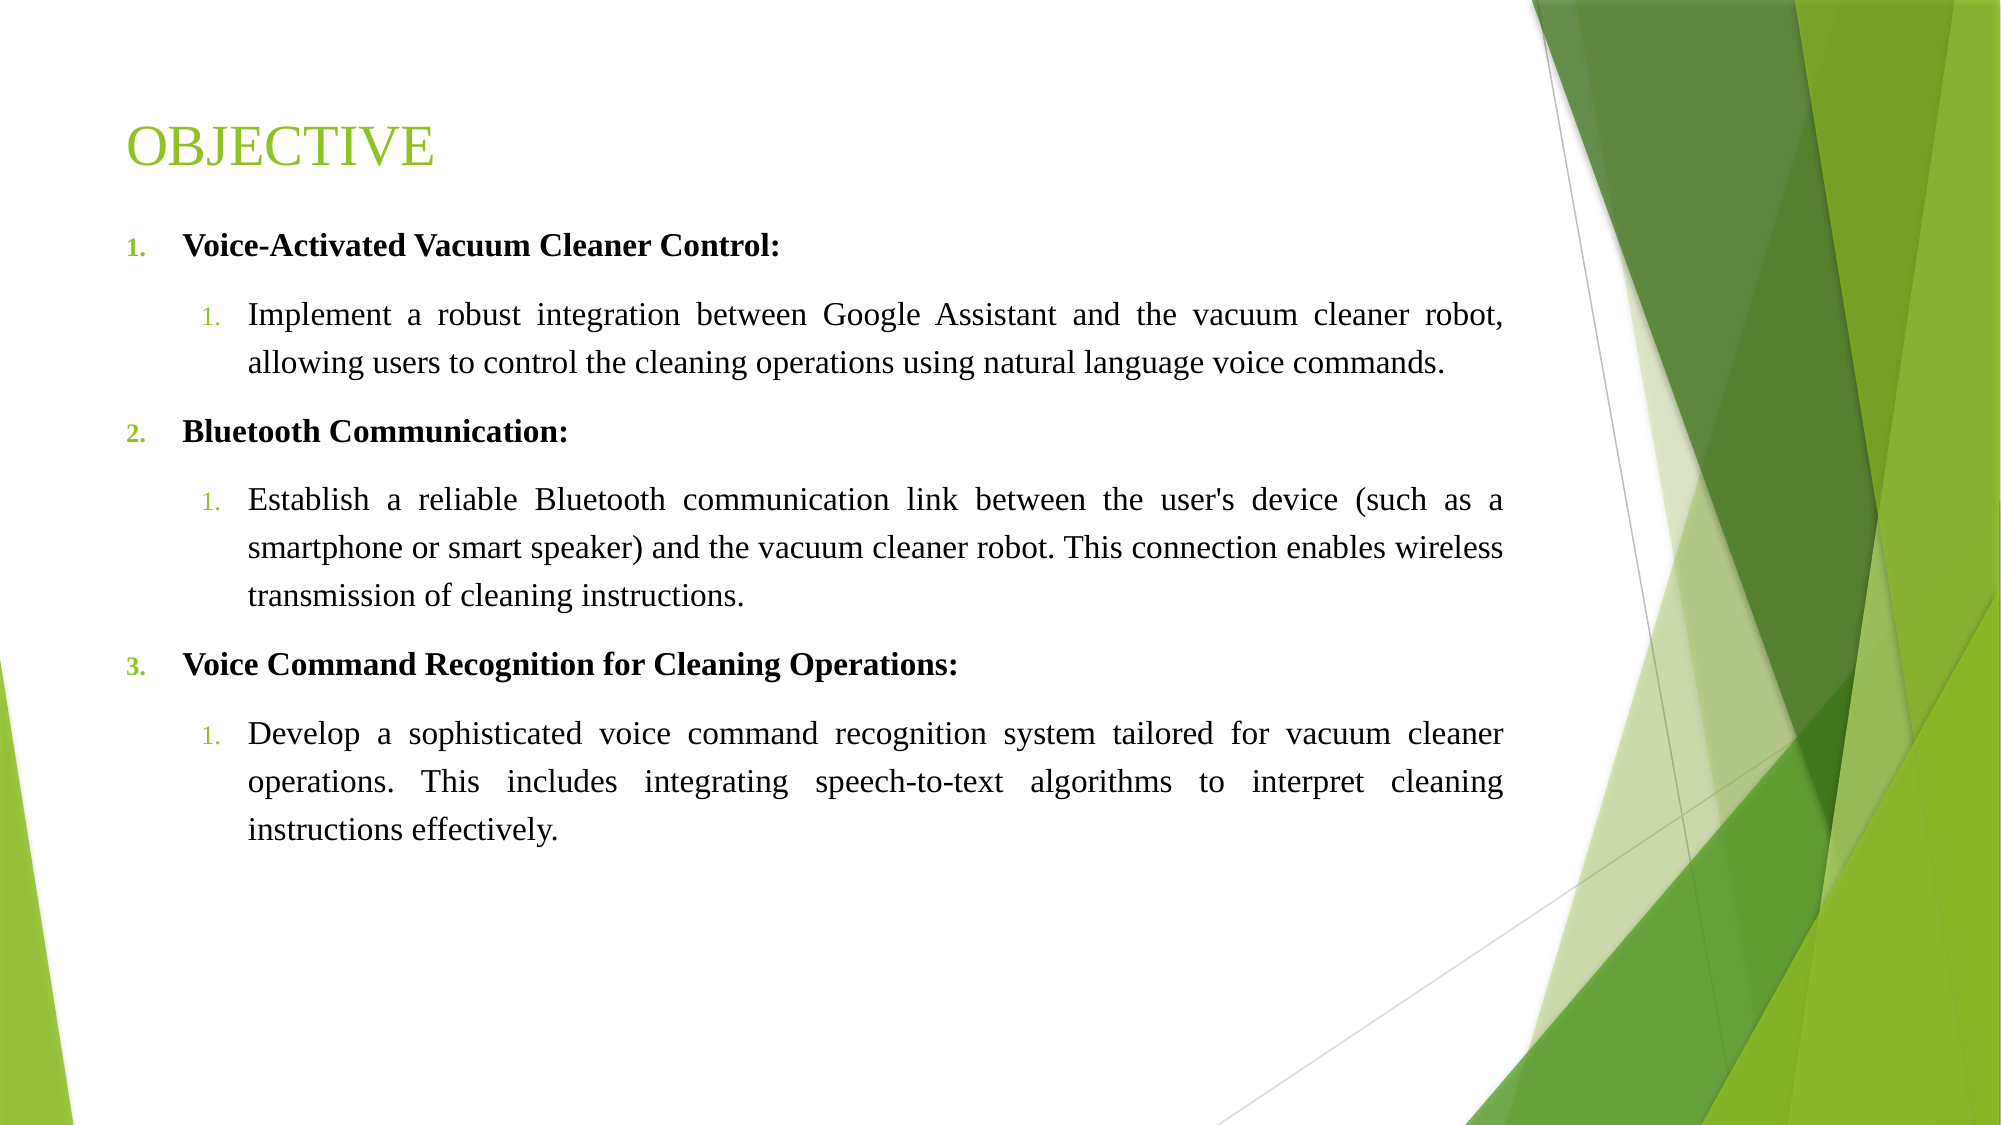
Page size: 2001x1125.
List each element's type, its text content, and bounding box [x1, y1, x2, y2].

title OBJECTIVE [111, 99, 1522, 207]
list Voice-Activated Vacuum Cleaner Control: Implement a robust integration between Google Assistant and the vacuum cleaner robot, allowing users to control the cleaning operations using natural language voice commands. Bluetooth Communication: Establish a reliable Bluetooth communication link between the user's device (such as a smartphone or smart speaker) and the vacuum cleaner robot. This connection enables wireless transmission of cleaning instructions. Voice Command Recognition for Cleaning Operations: Develop a sophisticated voice command recognition system tailored for vacuum cleaner operations. This includes integrating speech-to-text algorithms to interpret cleaning instructions effectively. [111, 207, 1522, 991]
